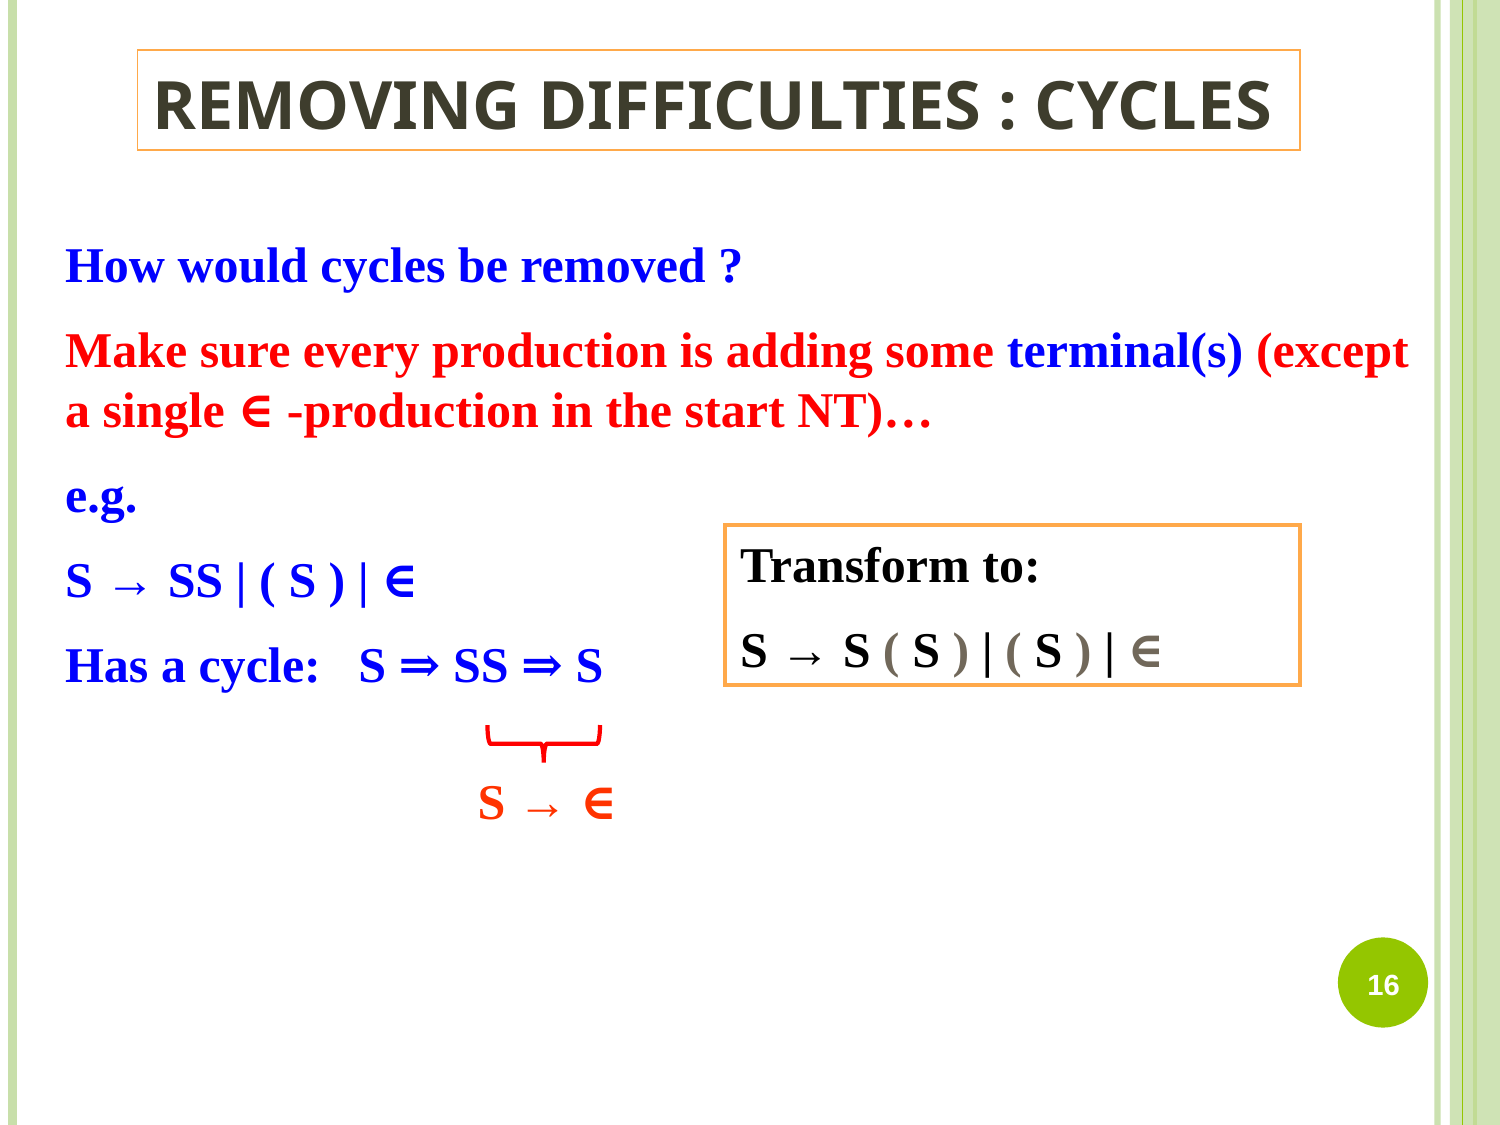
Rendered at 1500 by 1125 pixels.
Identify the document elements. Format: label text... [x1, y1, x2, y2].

text_box How would cycles be removed ? Make sure every production is adding some terminal(s) (except a single ∈ -production in the start NT)… e.g. S → SS | ( S ) | ∈ Has a cycle: S ⇒ SS ⇒ S [50, 224, 1450, 700]
text_box [487, 725, 601, 762]
text_box ‹#› [1333, 940, 1434, 1026]
title REMOVING DIFFICULTIES : CYCLES [137, 50, 1300, 150]
text_box Transform to: S → S ( S ) | ( S ) | ∈ [725, 525, 1300, 685]
text_box S → ∈ [462, 762, 688, 838]
